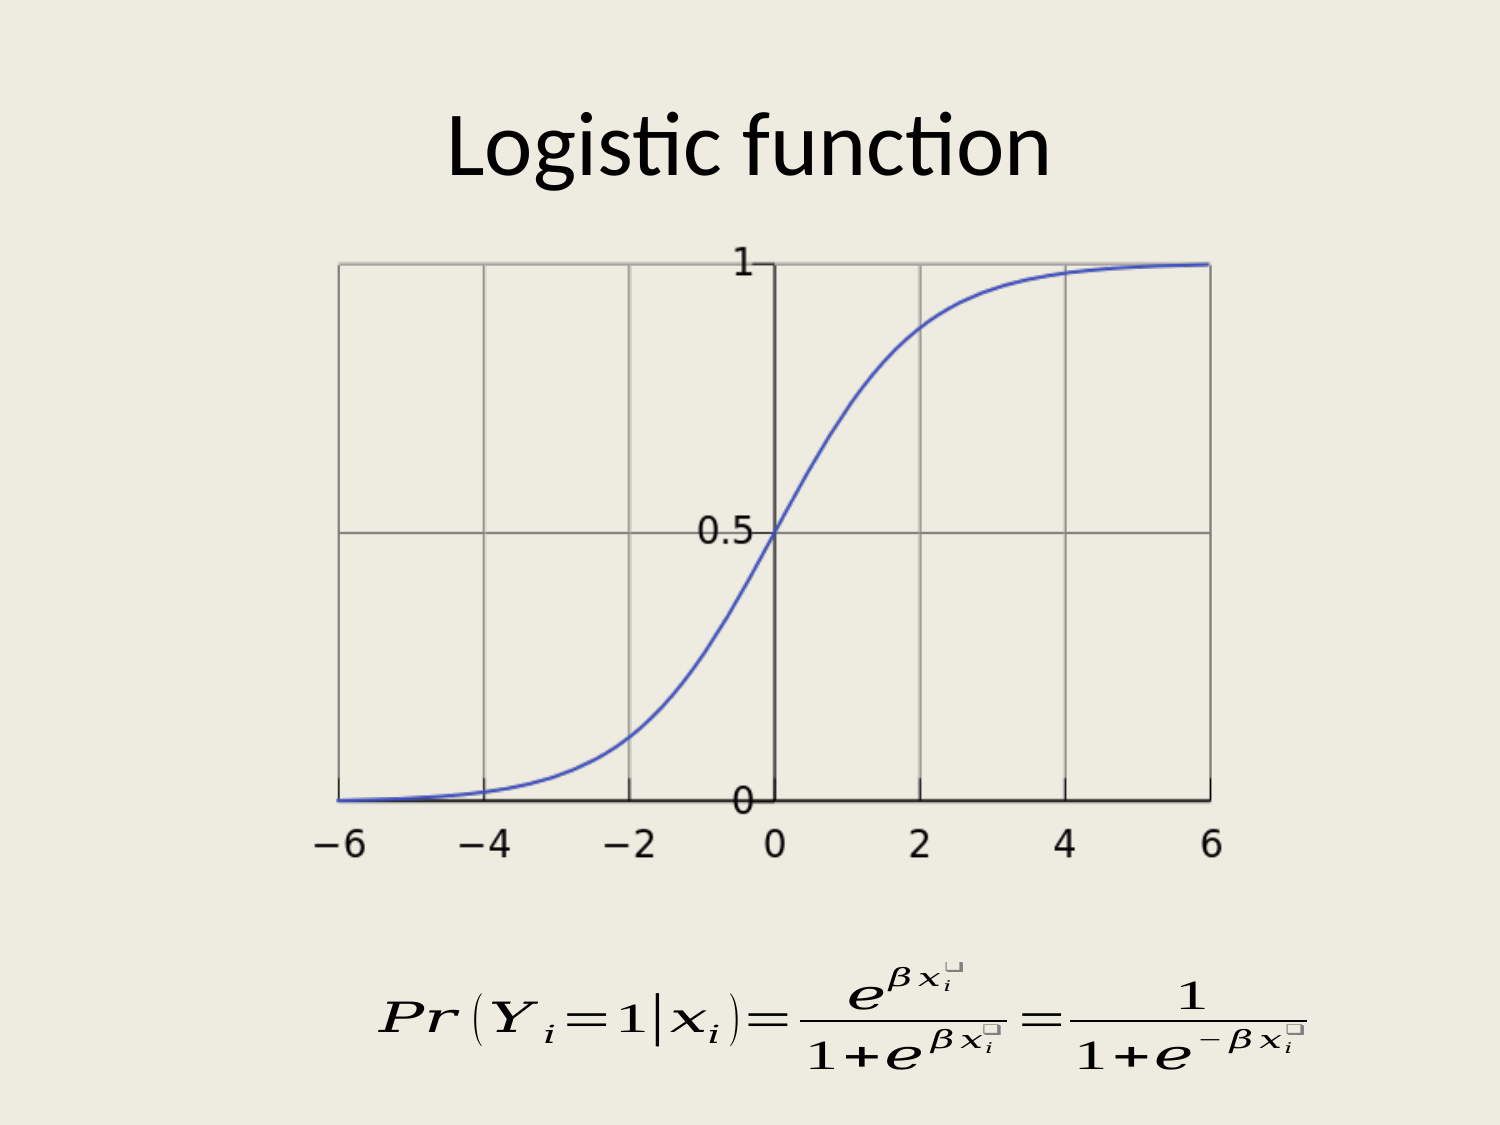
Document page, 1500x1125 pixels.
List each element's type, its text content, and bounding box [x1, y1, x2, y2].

picture [274, 224, 1276, 892]
title Logistic function [75, 45, 1425, 233]
